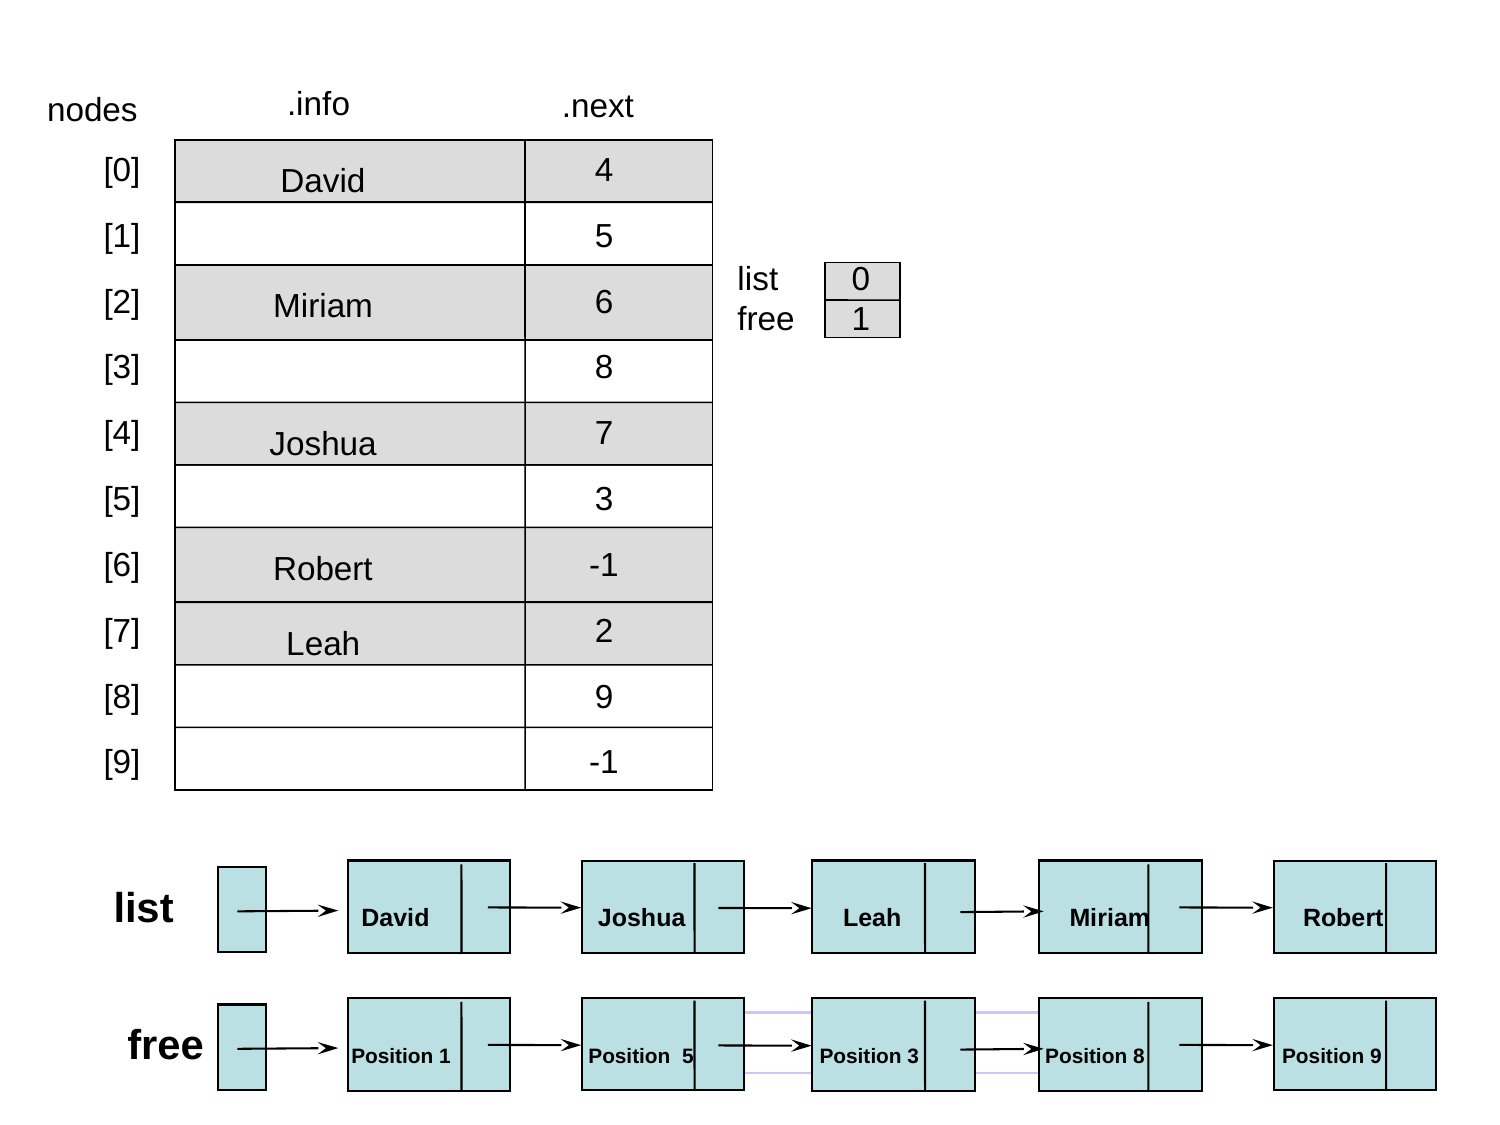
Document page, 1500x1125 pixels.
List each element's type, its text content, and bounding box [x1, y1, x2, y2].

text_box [87, 74, 713, 792]
text_box nodes [32, 80, 82, 136]
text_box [724, 249, 901, 346]
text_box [98, 860, 1437, 1092]
